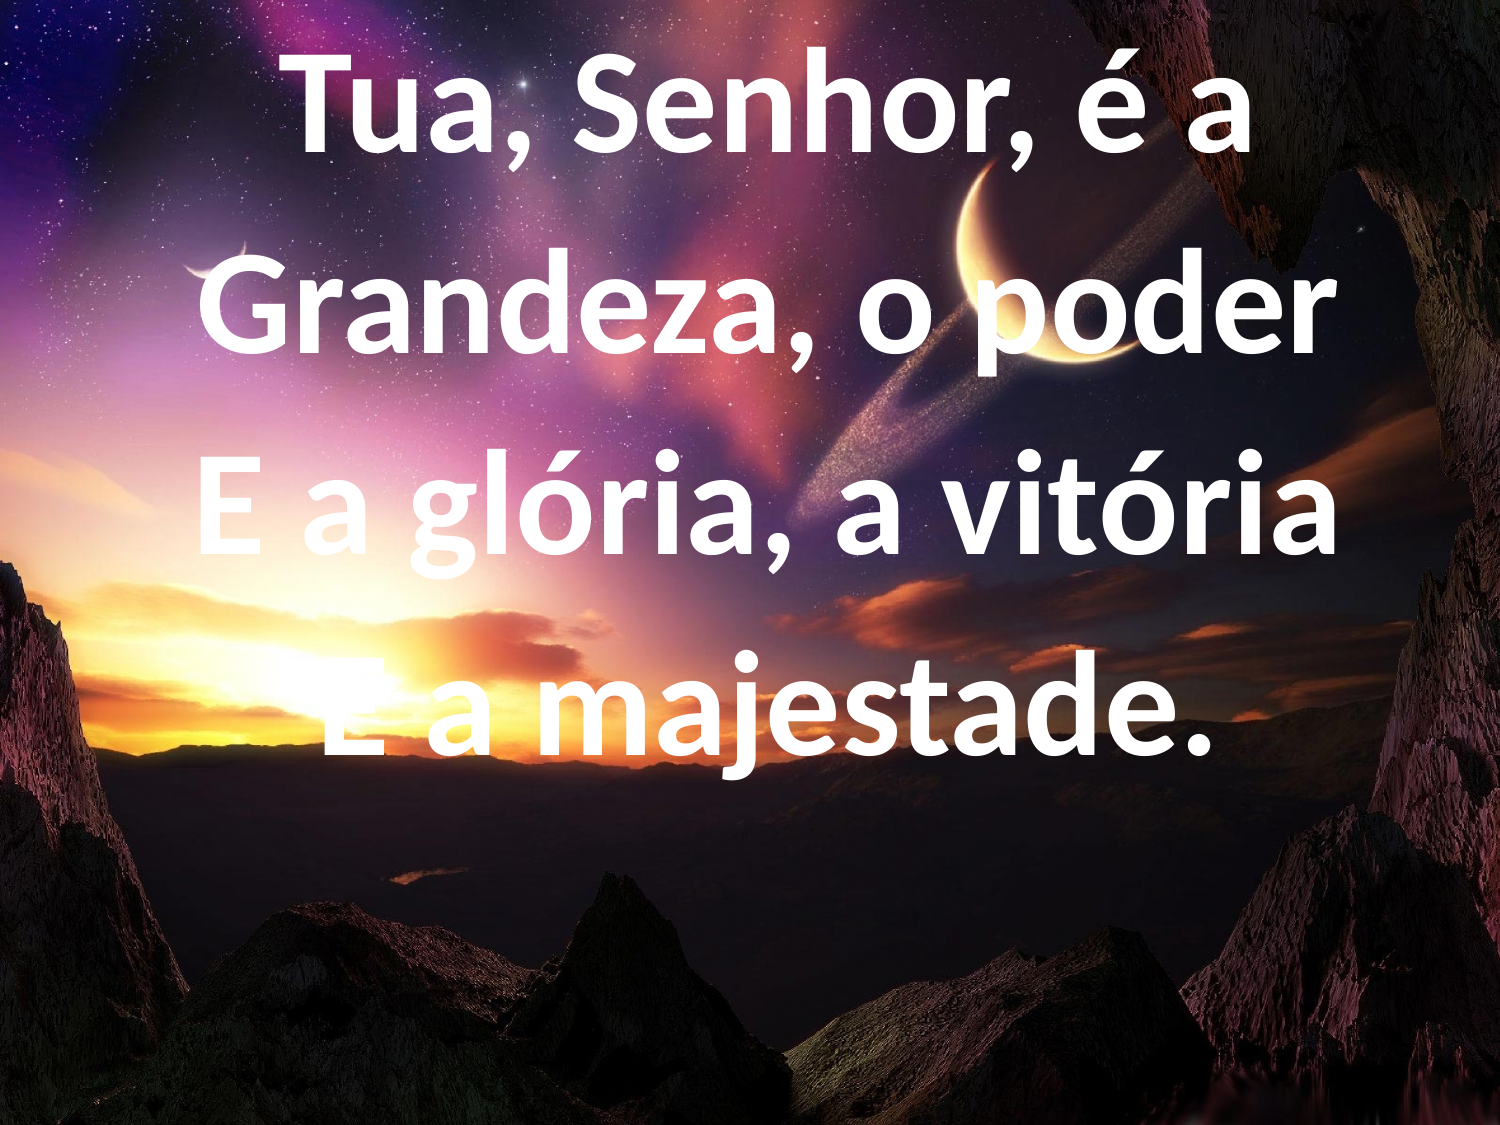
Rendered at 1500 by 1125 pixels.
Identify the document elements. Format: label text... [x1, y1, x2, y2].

picture [0, 0, 1500, 1125]
text_box Tua, Senhor, é a Grandeza, o poder E a glória, a vitória E a majestade. [87, 44, 1450, 789]
